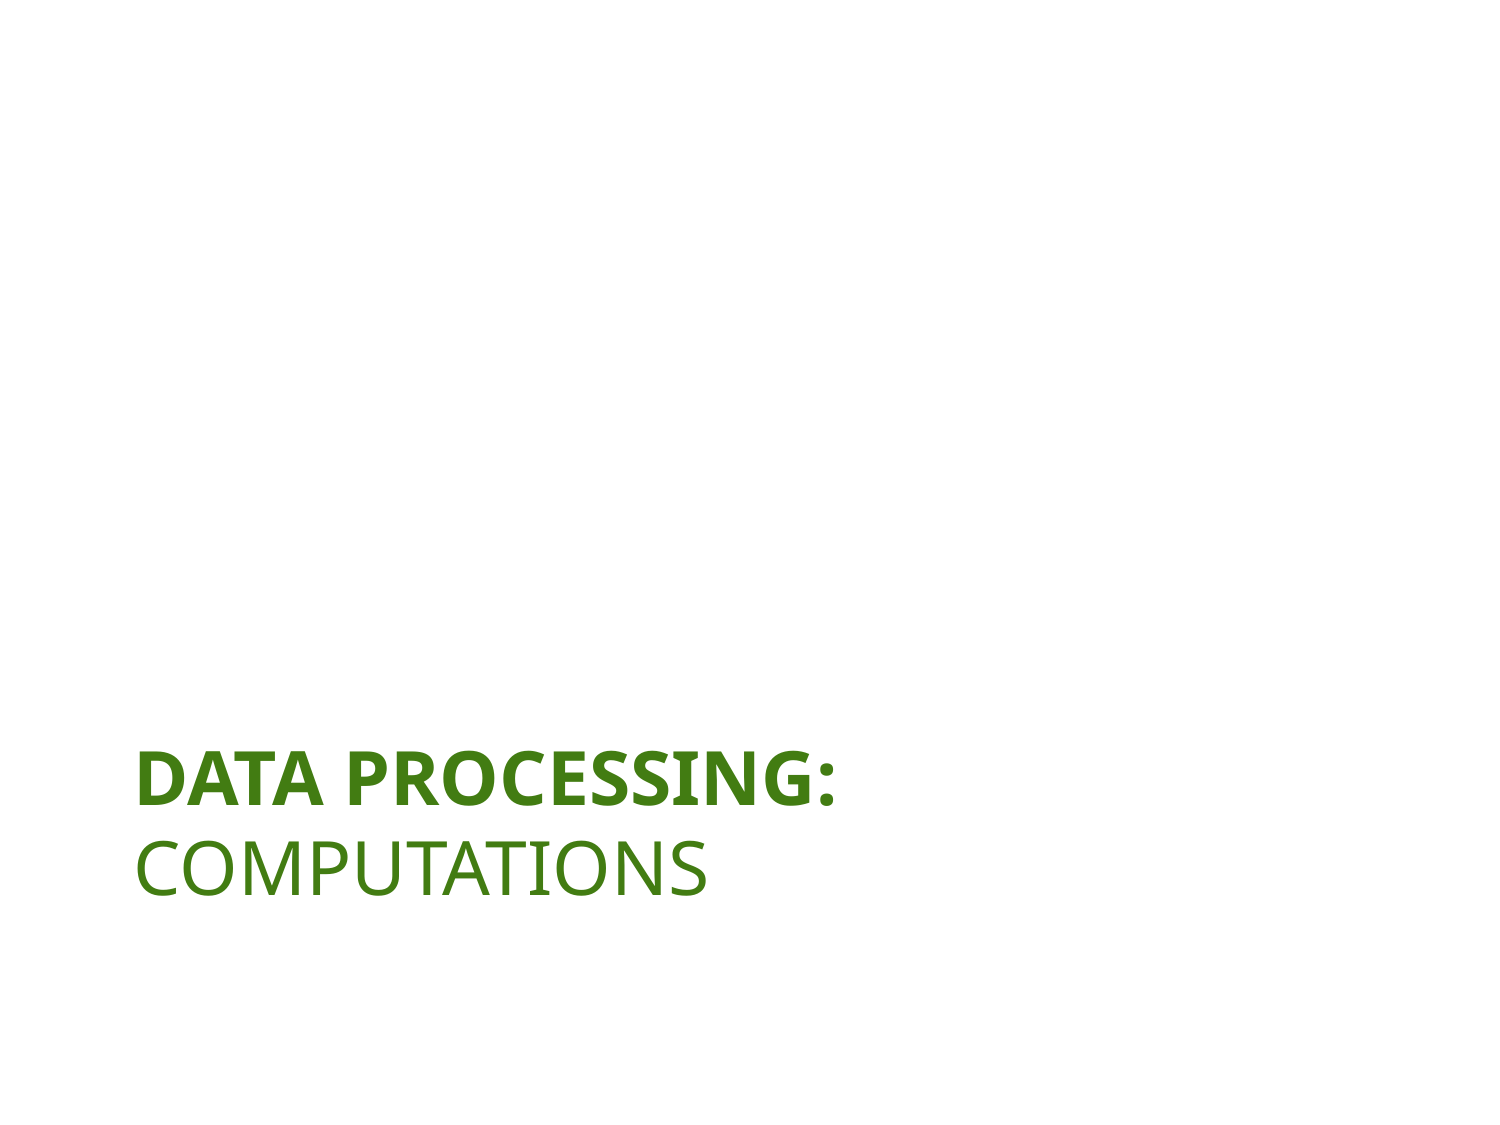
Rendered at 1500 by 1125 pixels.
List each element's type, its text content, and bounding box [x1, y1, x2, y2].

title Data processing: Computations [118, 722, 1394, 947]
